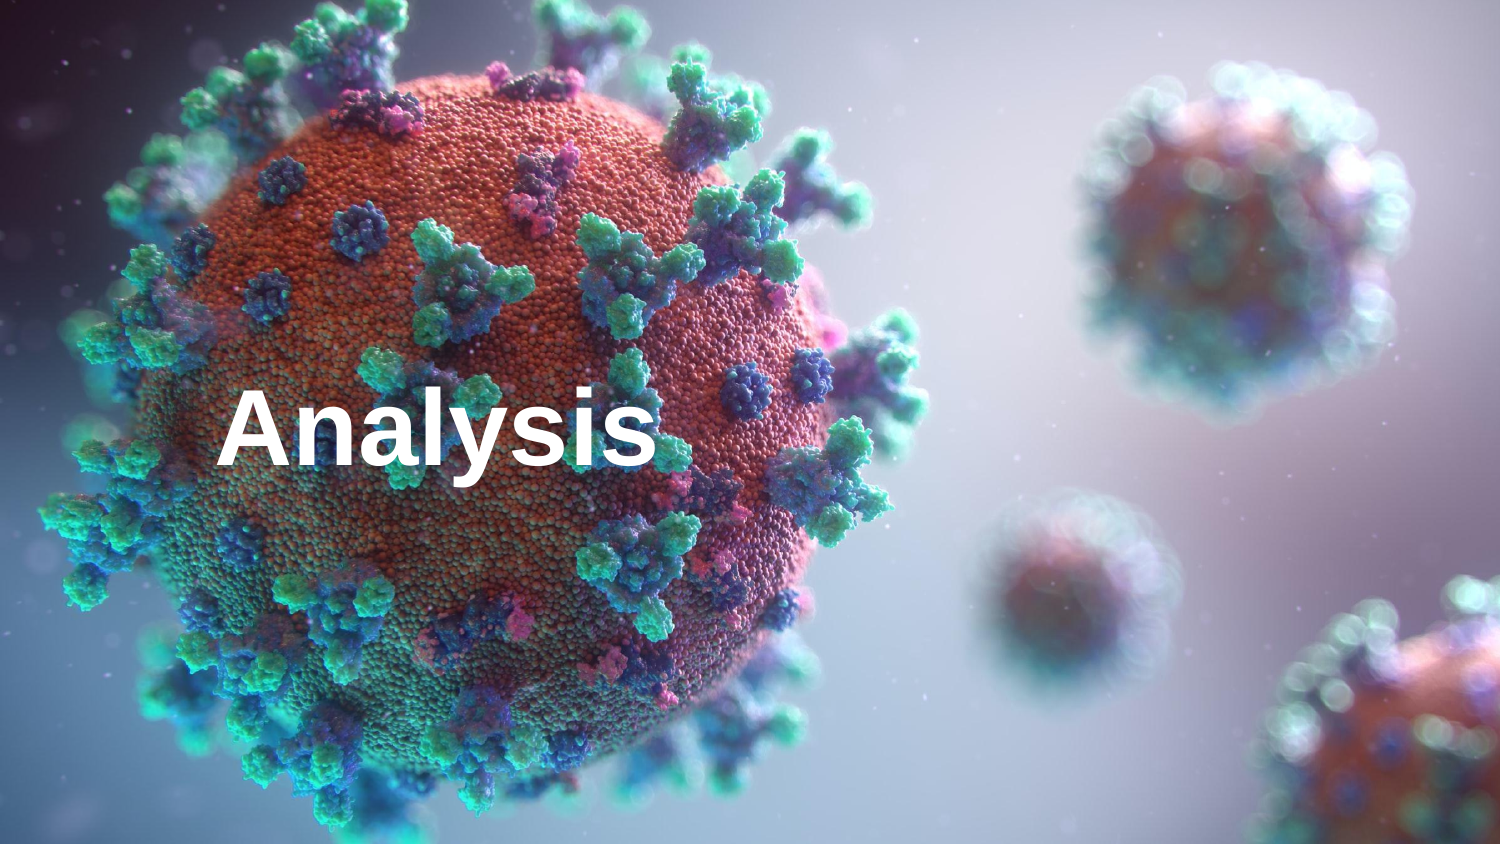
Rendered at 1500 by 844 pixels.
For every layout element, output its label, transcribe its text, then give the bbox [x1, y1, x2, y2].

text_box Analysis [64, 321, 810, 523]
picture [0, 0, 1500, 844]
